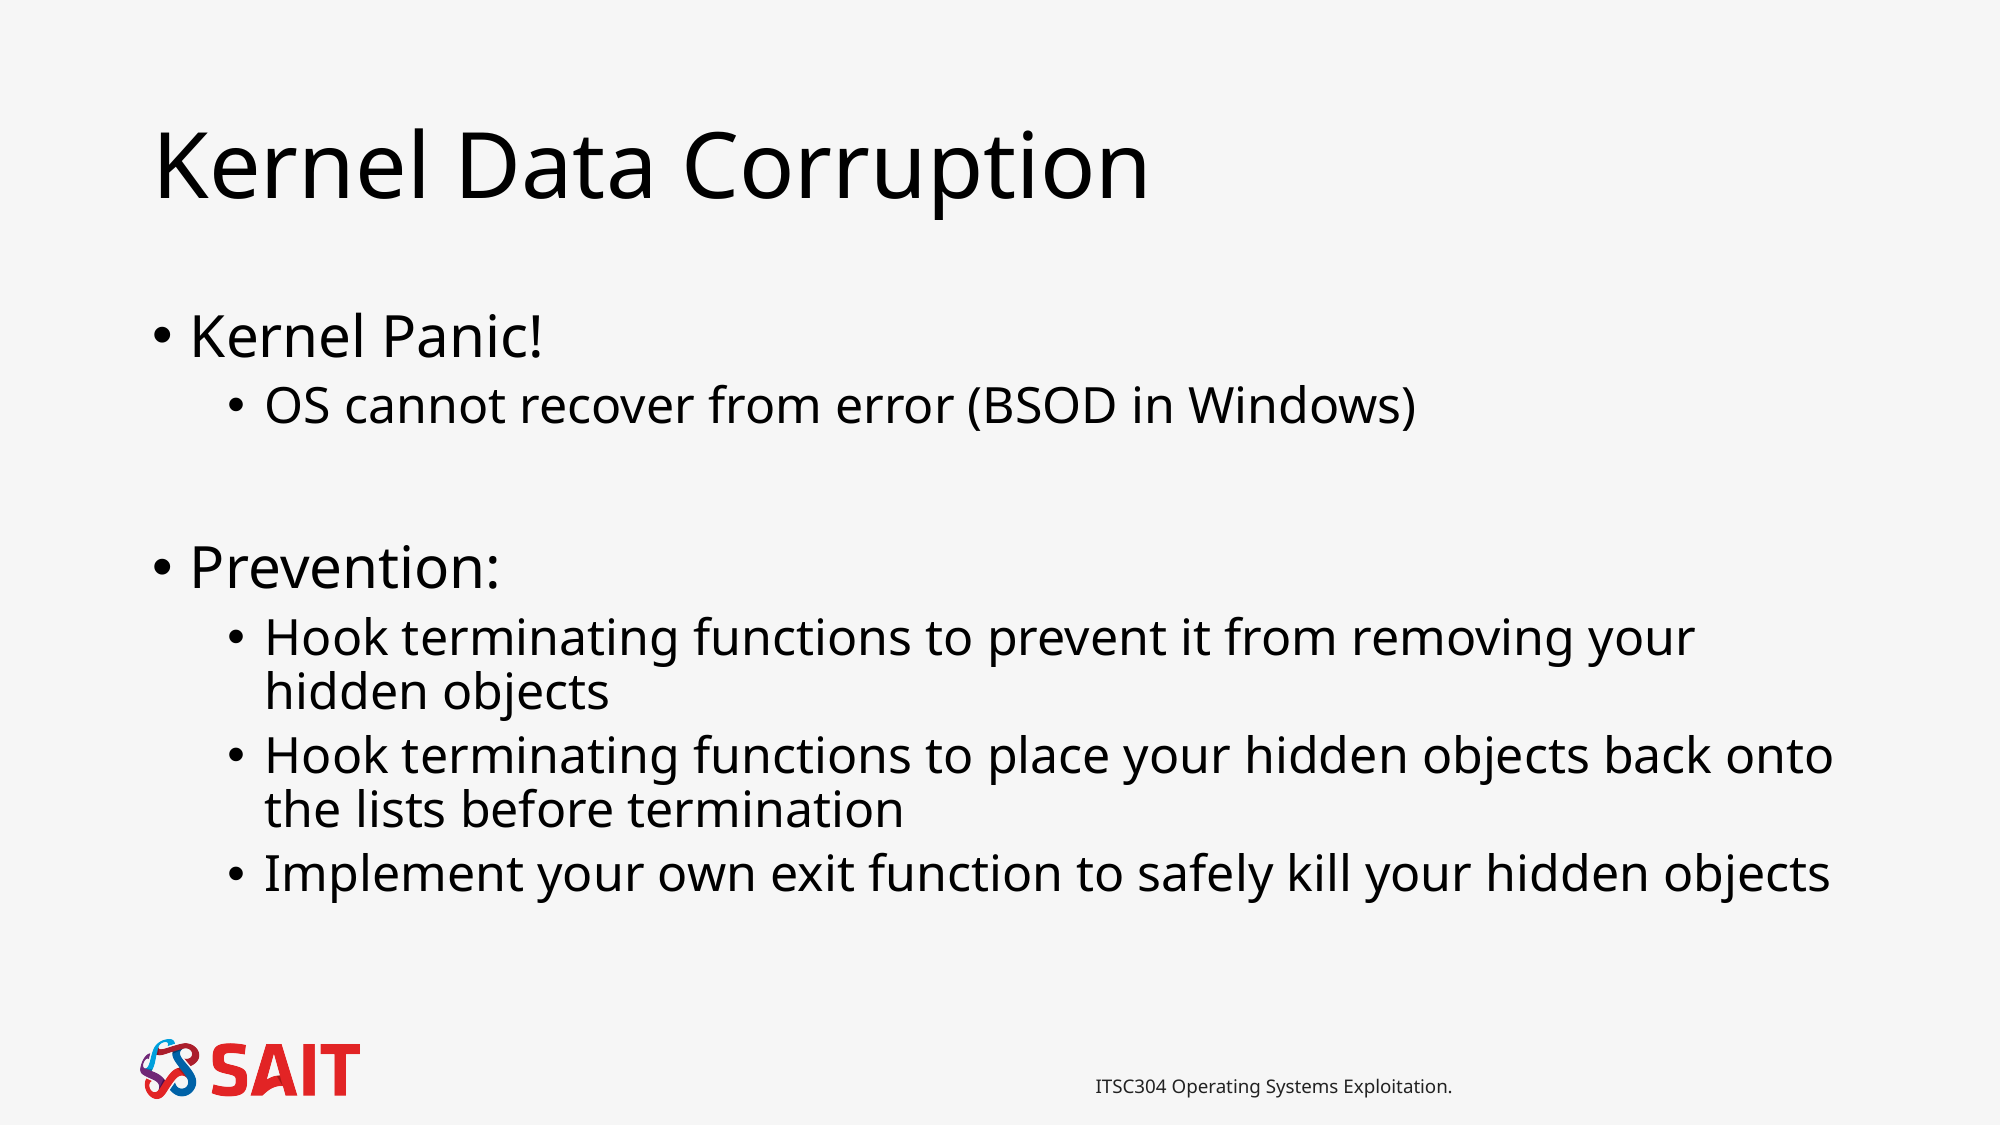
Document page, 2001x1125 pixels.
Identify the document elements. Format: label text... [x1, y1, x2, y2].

footer ITSC304 Operating Systems Exploitation. [858, 1048, 1690, 1109]
picture [114, 1013, 386, 1125]
title Kernel Data Corruption [137, 59, 1863, 278]
list Kernel Panic! OS cannot recover from error (BSOD in Windows) Prevention: Hook terminating functions to prevent it from removing your hidden objects Hook terminating functions to place your hidden objects back onto the lists before termination Implement your own exit function to safely kill your hidden objects [137, 299, 1863, 1014]
